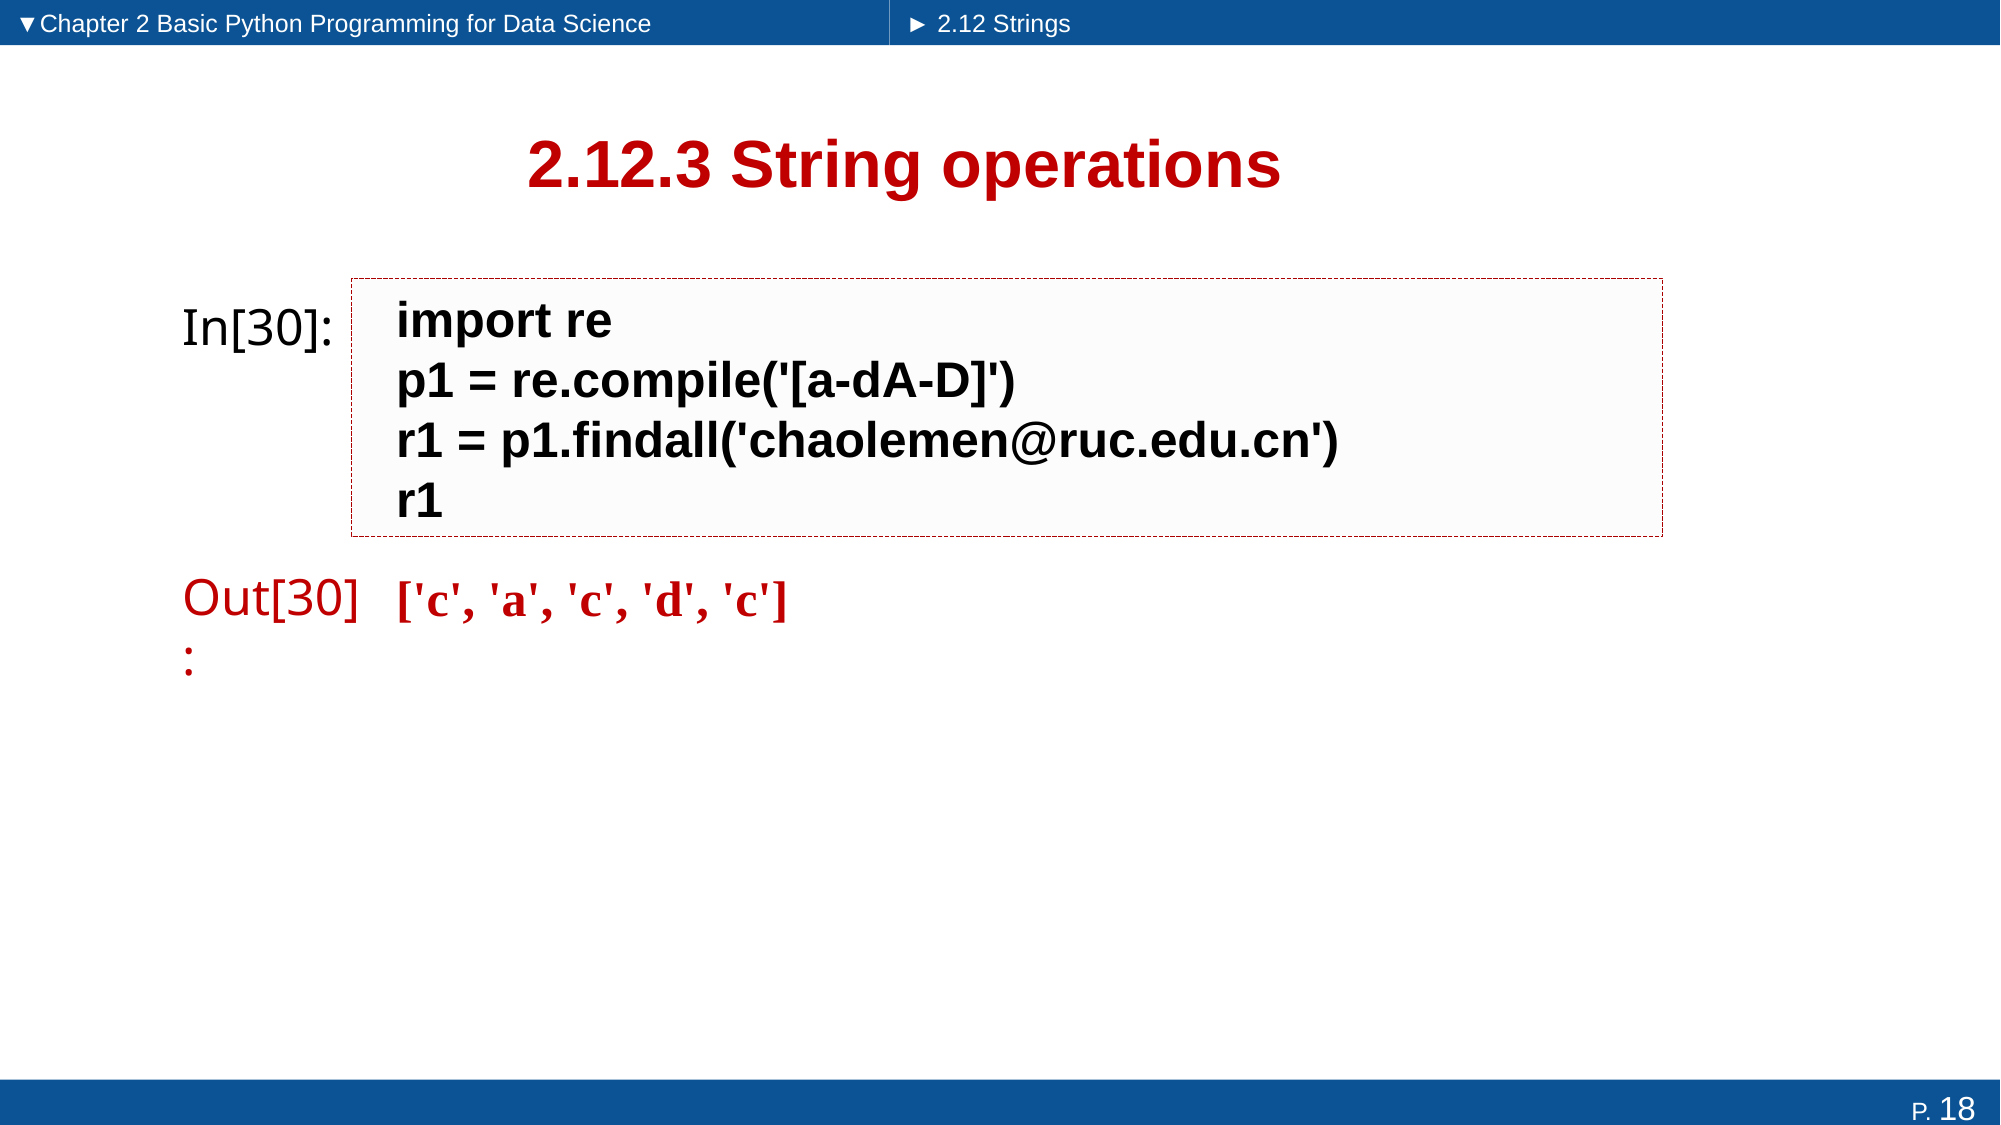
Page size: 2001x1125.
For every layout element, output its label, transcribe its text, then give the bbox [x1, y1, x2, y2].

list ► 2.12 Strings [890, 0, 1249, 43]
list ▼Chapter 2 Basic Python Programming for Data Science [0, 0, 725, 43]
title 2.12.3 String operations [101, 92, 1710, 229]
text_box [167, 278, 1663, 646]
